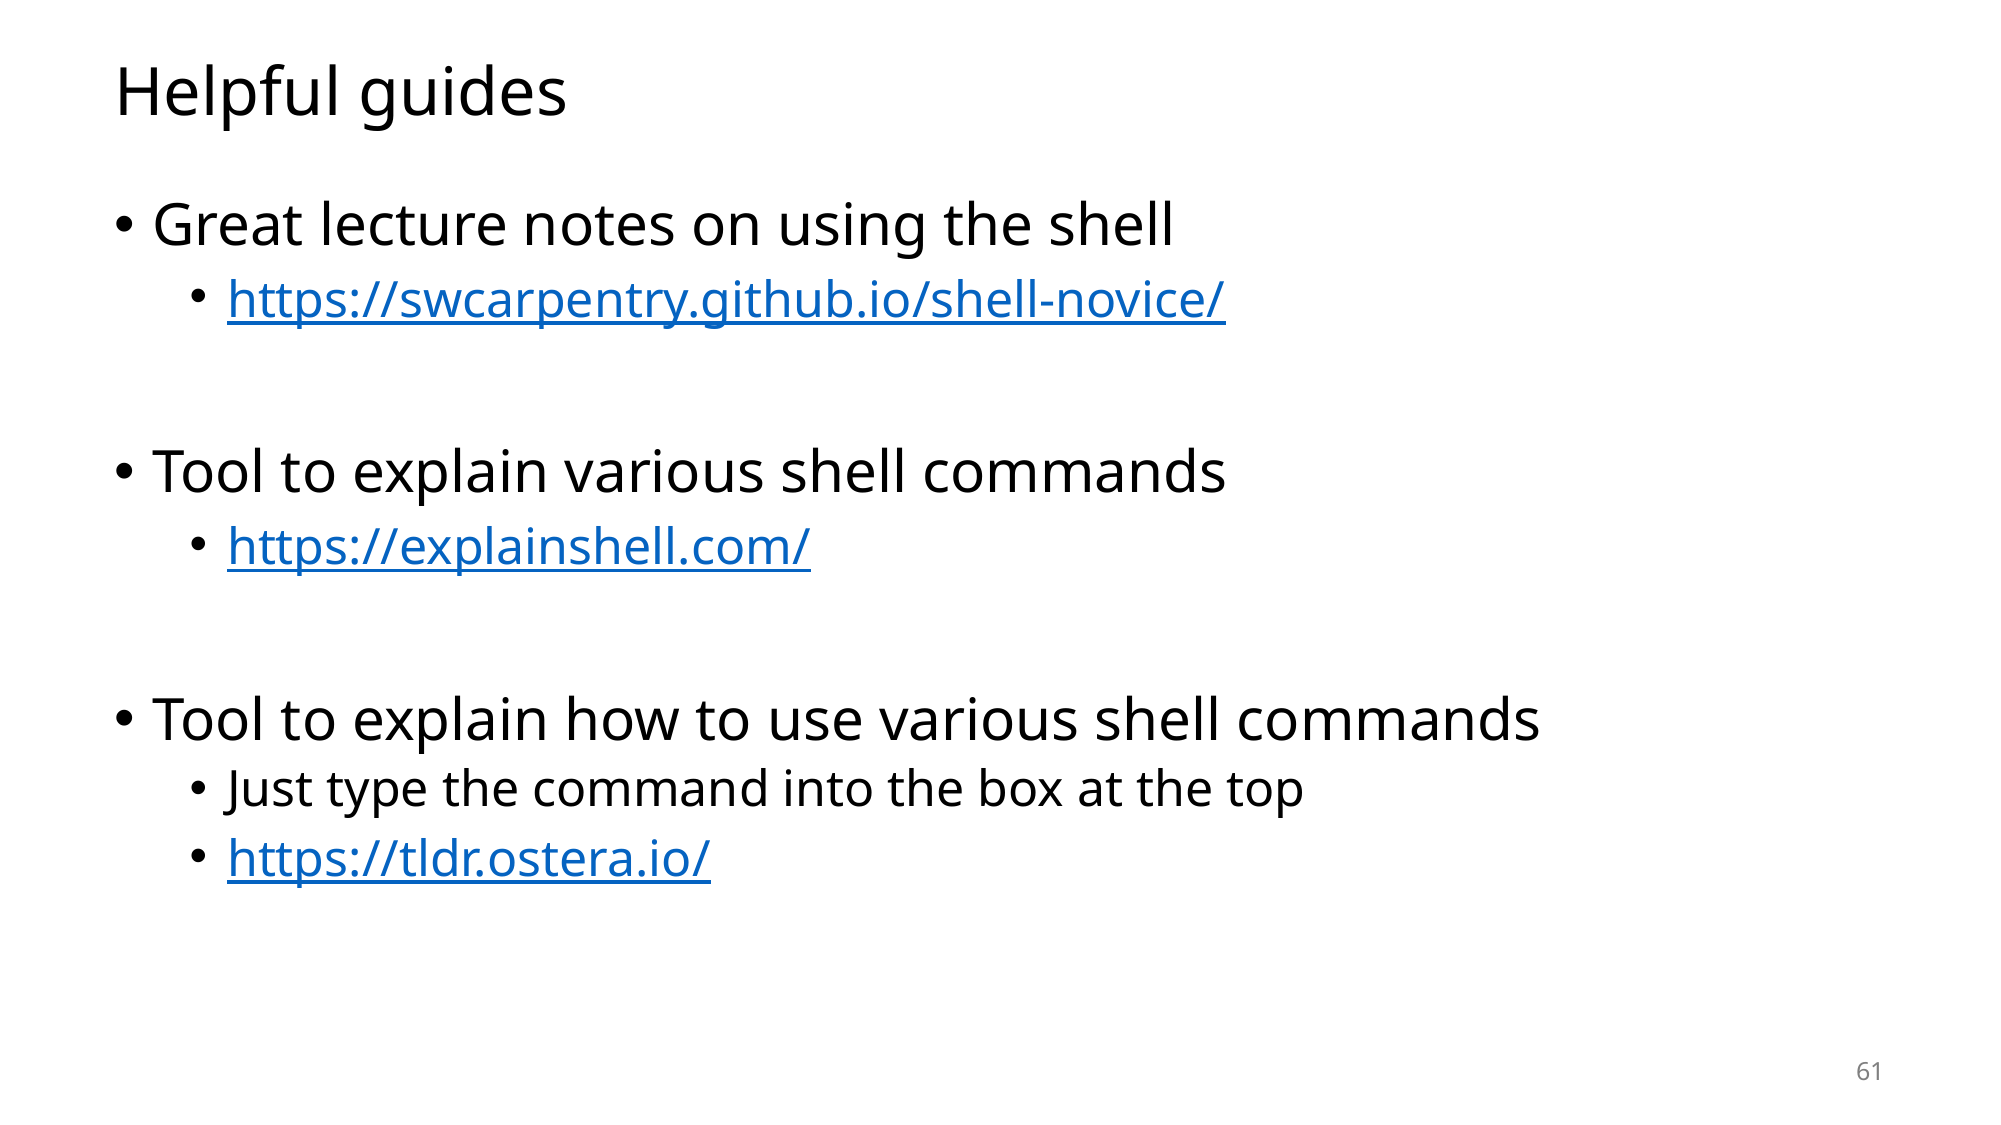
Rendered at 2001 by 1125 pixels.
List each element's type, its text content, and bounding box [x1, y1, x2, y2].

slide_number 61 [1749, 1042, 1900, 1103]
title Helpful guides [99, 37, 1900, 150]
list Great lecture notes on using the shell https://swcarpentry.github.io/shell-novice/ Tool to explain various shell commands https://explainshell.com/ Tool to explain how to use various shell commands Just type the command into the box at the top https://tldr.ostera.io/ [99, 187, 1900, 1013]
